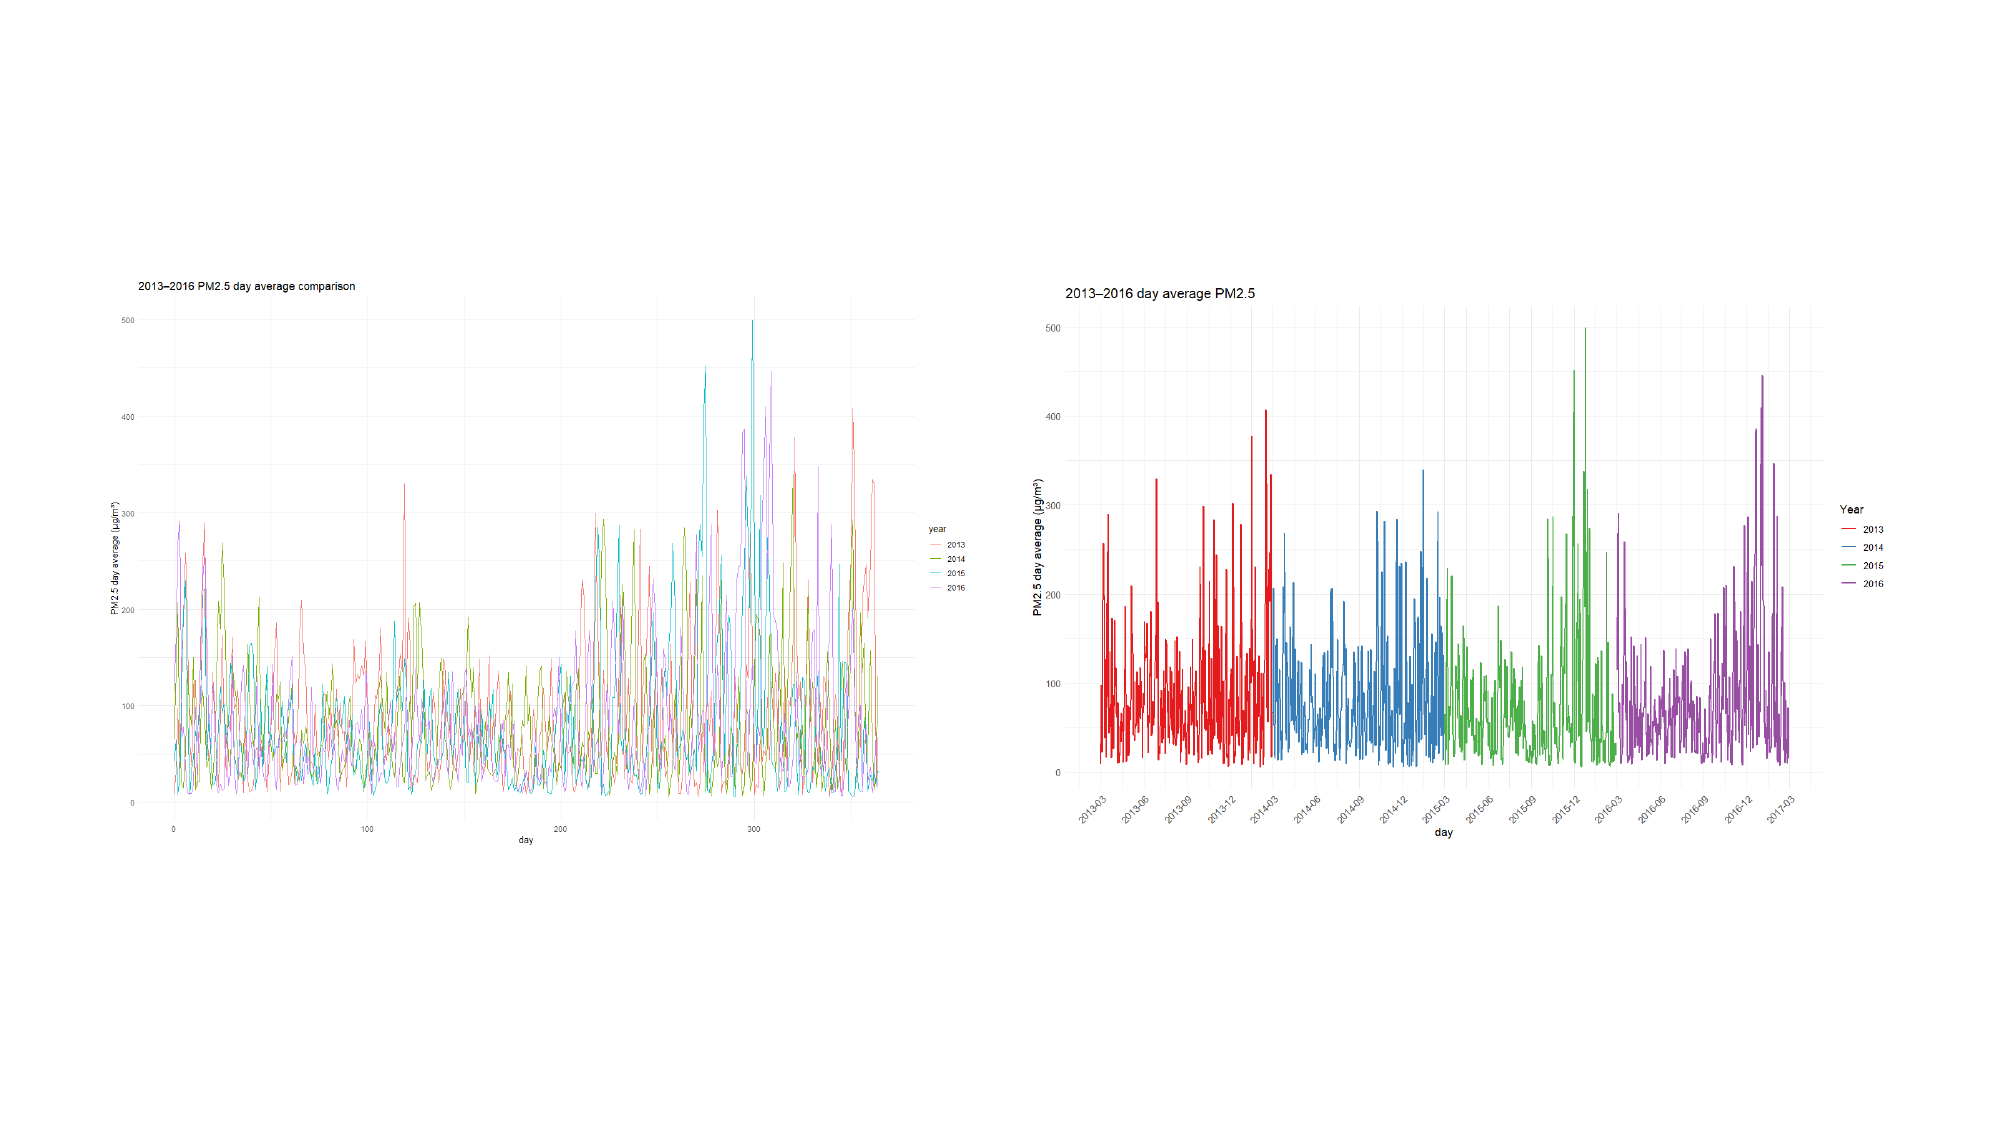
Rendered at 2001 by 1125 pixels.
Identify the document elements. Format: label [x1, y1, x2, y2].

list [1025, 281, 1895, 844]
picture [104, 275, 975, 850]
